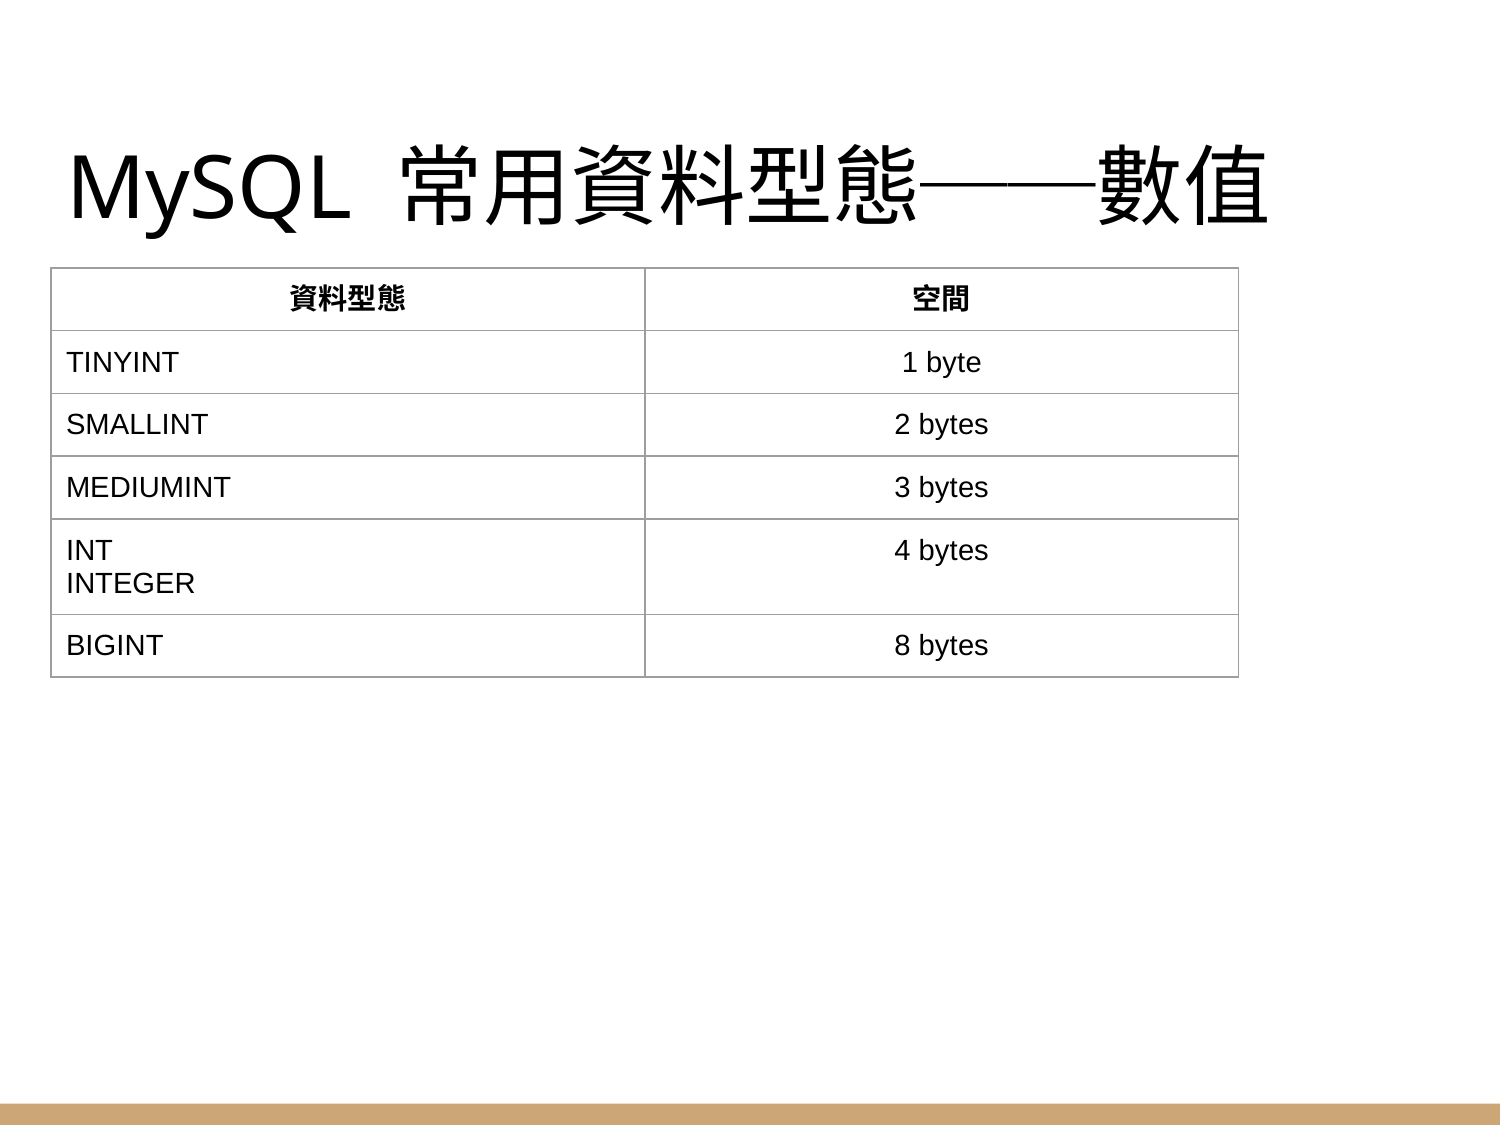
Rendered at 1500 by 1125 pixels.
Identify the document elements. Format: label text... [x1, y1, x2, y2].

table_cell TINYINT [52, 331, 644, 393]
table_cell 2 bytes [646, 394, 1238, 455]
table_cell MEDIUMINT [52, 457, 644, 518]
table_cell INT INTEGER [52, 520, 644, 614]
table_cell 3 bytes [646, 457, 1238, 518]
title MySQL 常用資料型態──數值 [51, 69, 1449, 251]
table_cell 4 bytes [646, 520, 1238, 614]
table_cell 1 byte [646, 331, 1238, 393]
table_cell 8 bytes [646, 615, 1238, 676]
table_cell SMALLINT [52, 394, 644, 455]
table_cell BIGINT [52, 615, 644, 676]
table_header 資料型態 [52, 269, 644, 330]
table_header 空間 [646, 269, 1238, 330]
